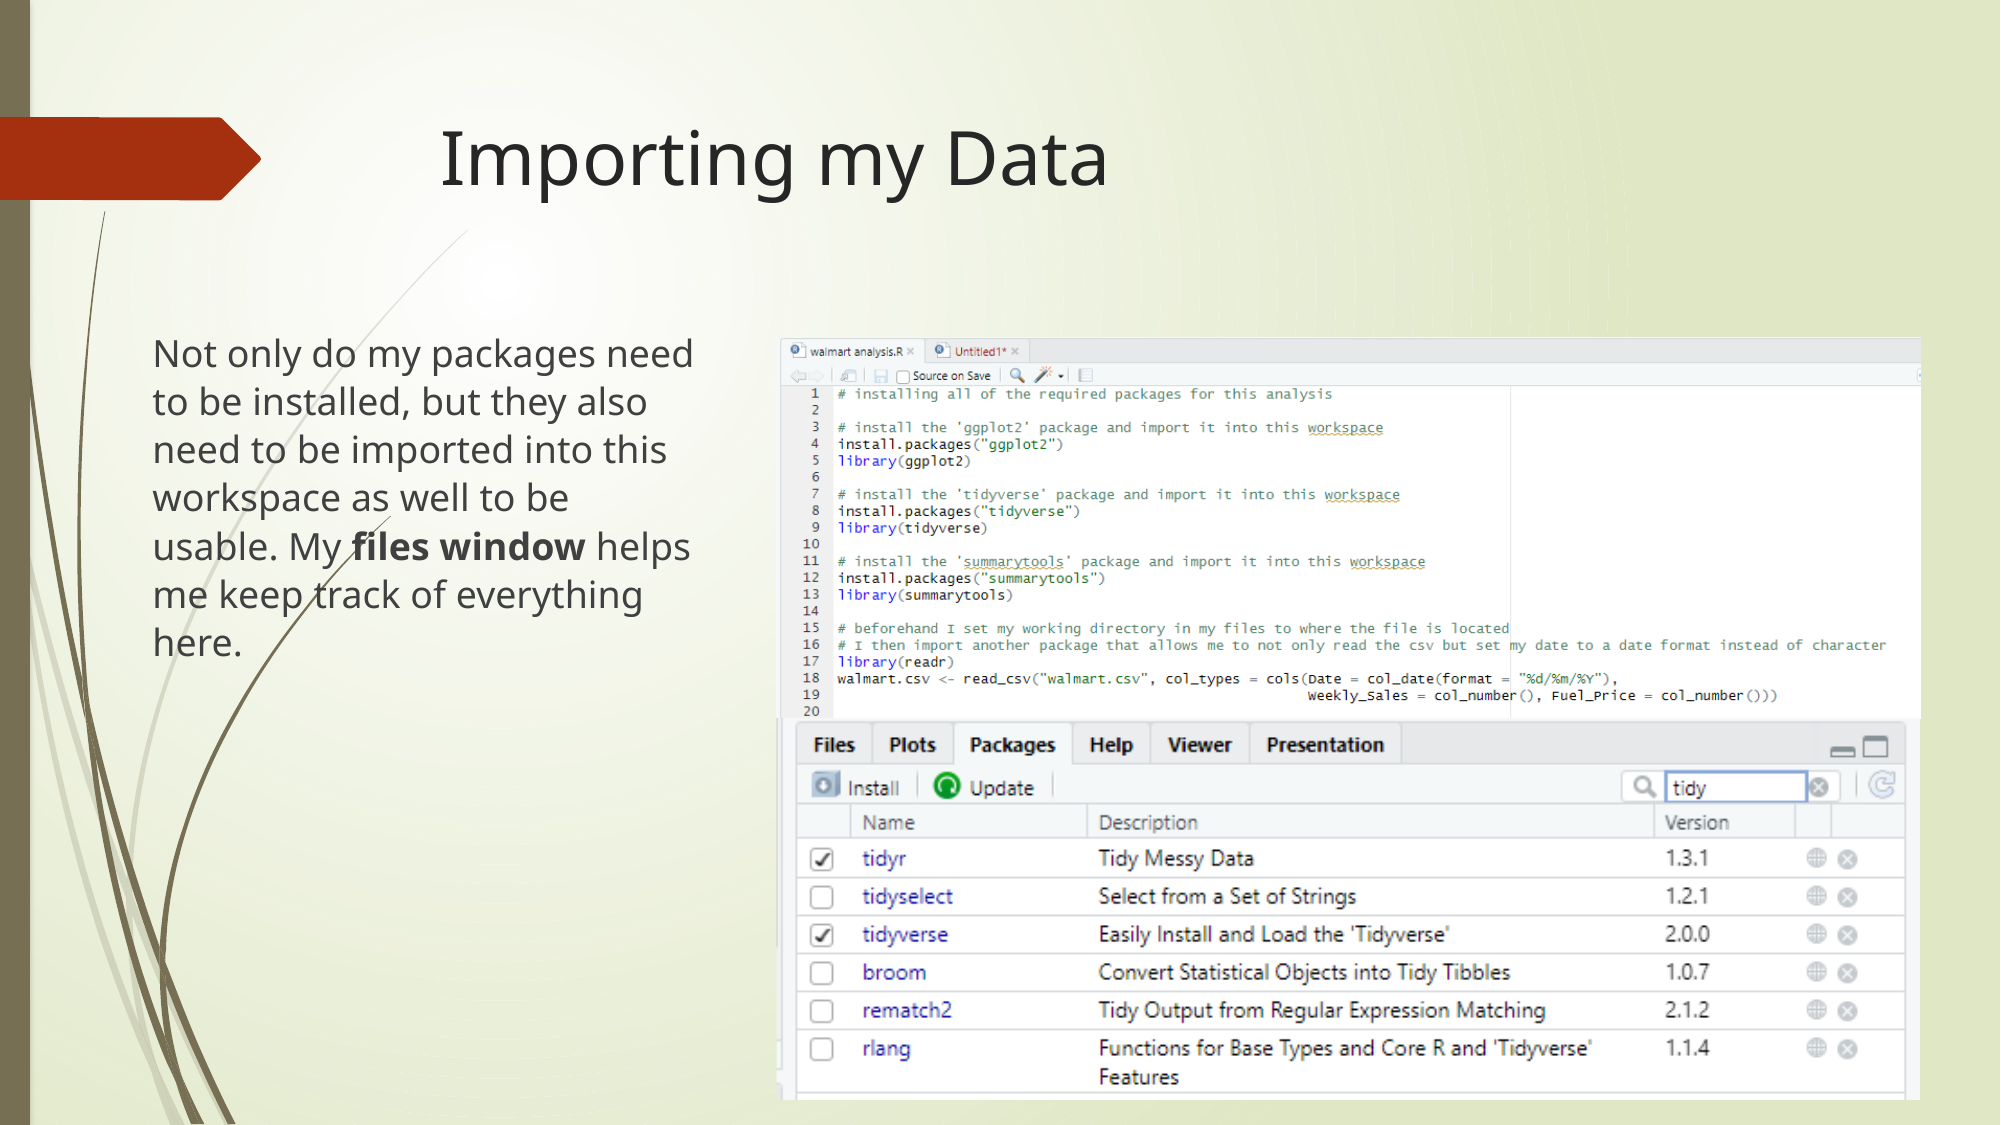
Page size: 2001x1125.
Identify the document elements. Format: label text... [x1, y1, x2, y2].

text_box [627, 494, 774, 1113]
title Importing my Data [425, 102, 1888, 313]
list Not only do my packages need to be installed, but they also need to be imported into this workspace as well to be usable. My files window helps me keep track of everything here. [137, 319, 719, 736]
picture [776, 336, 1921, 1100]
